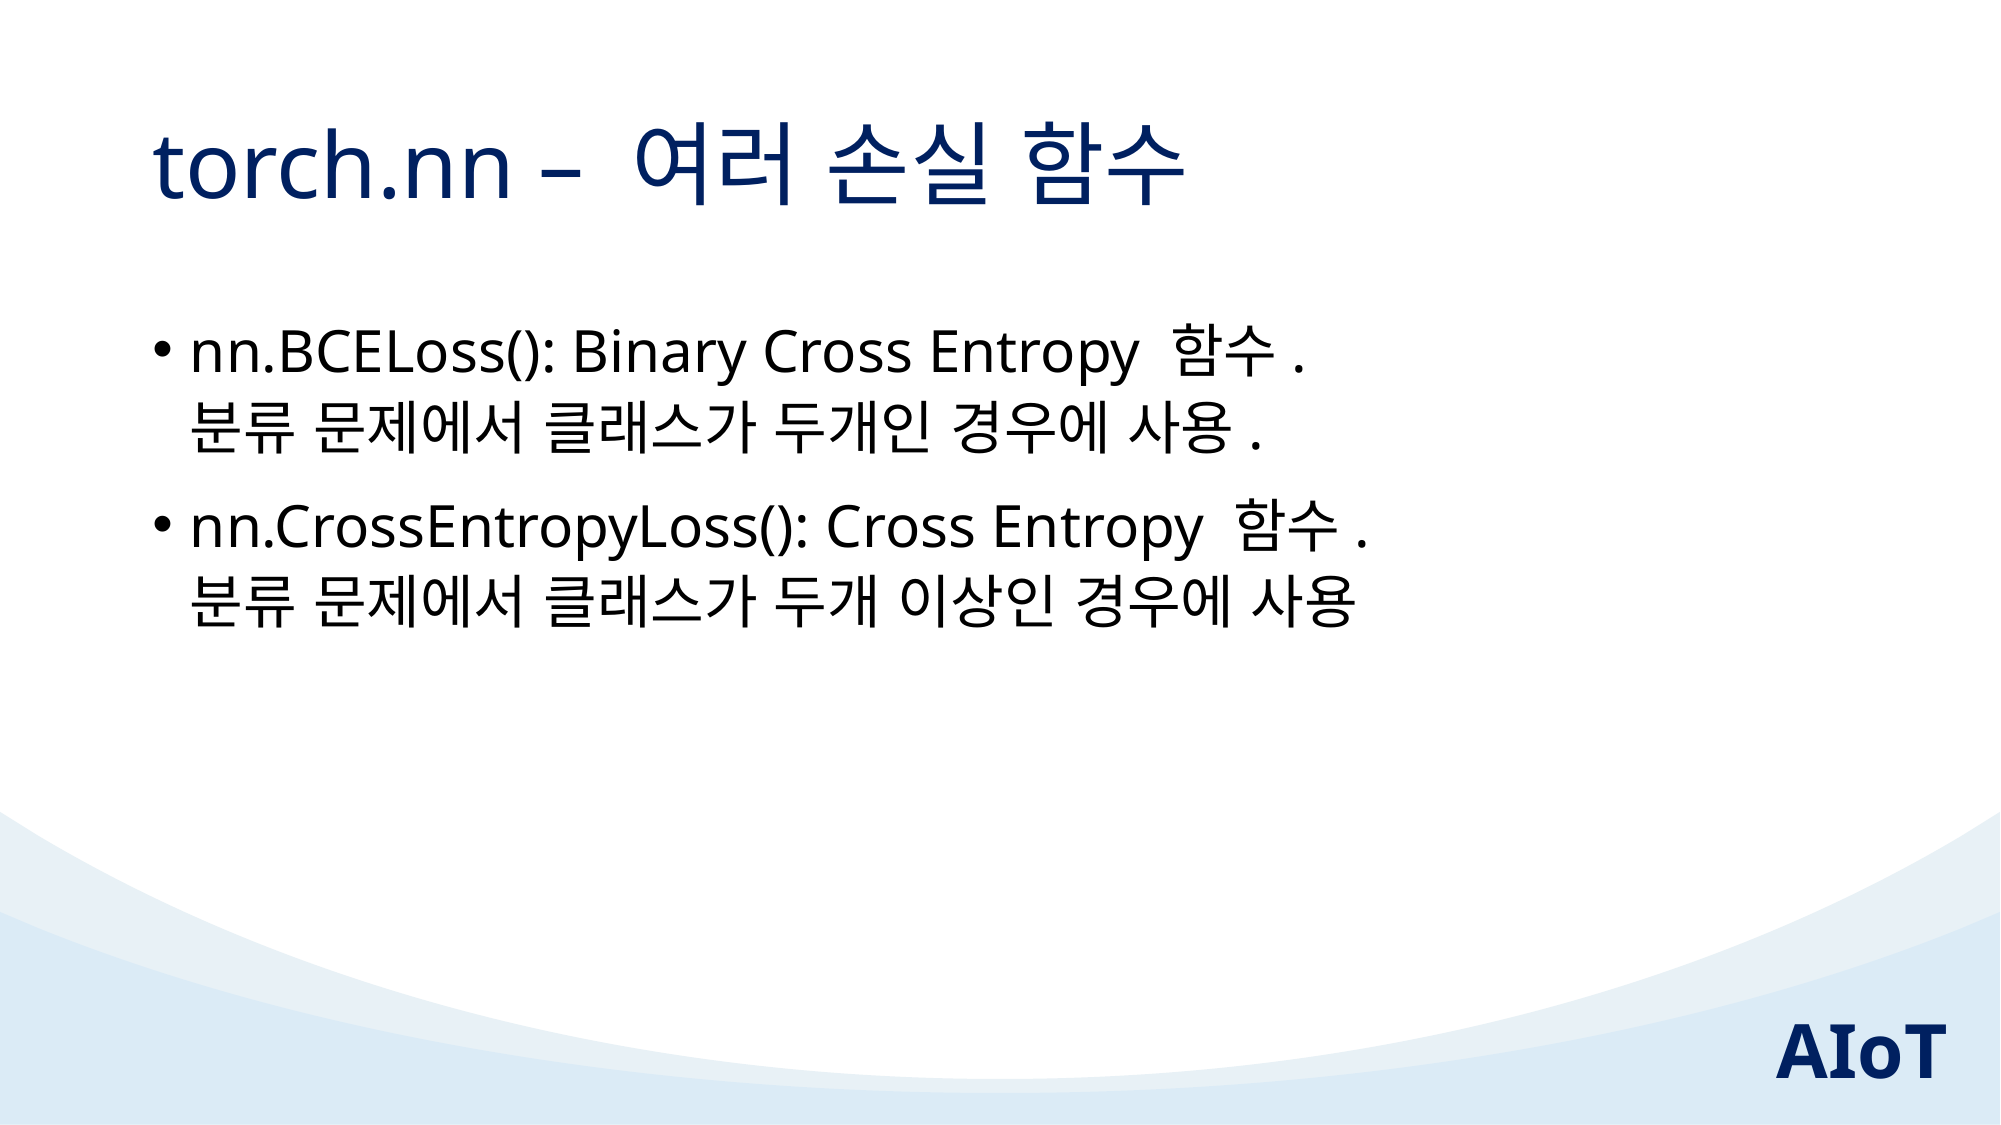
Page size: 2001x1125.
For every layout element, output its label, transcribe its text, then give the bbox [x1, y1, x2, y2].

title torch.nn – 여러 손실 함수 [137, 59, 1863, 278]
list nn.BCELoss(): Binary Cross Entropy 함수. 분류 문제에서 클래스가 두개인 경우에 사용. nn.CrossEntropyLoss(): Cross Entropy 함수. 분류 문제에서 클래스가 두개 이상인 경우에 사용 [137, 299, 1863, 1014]
